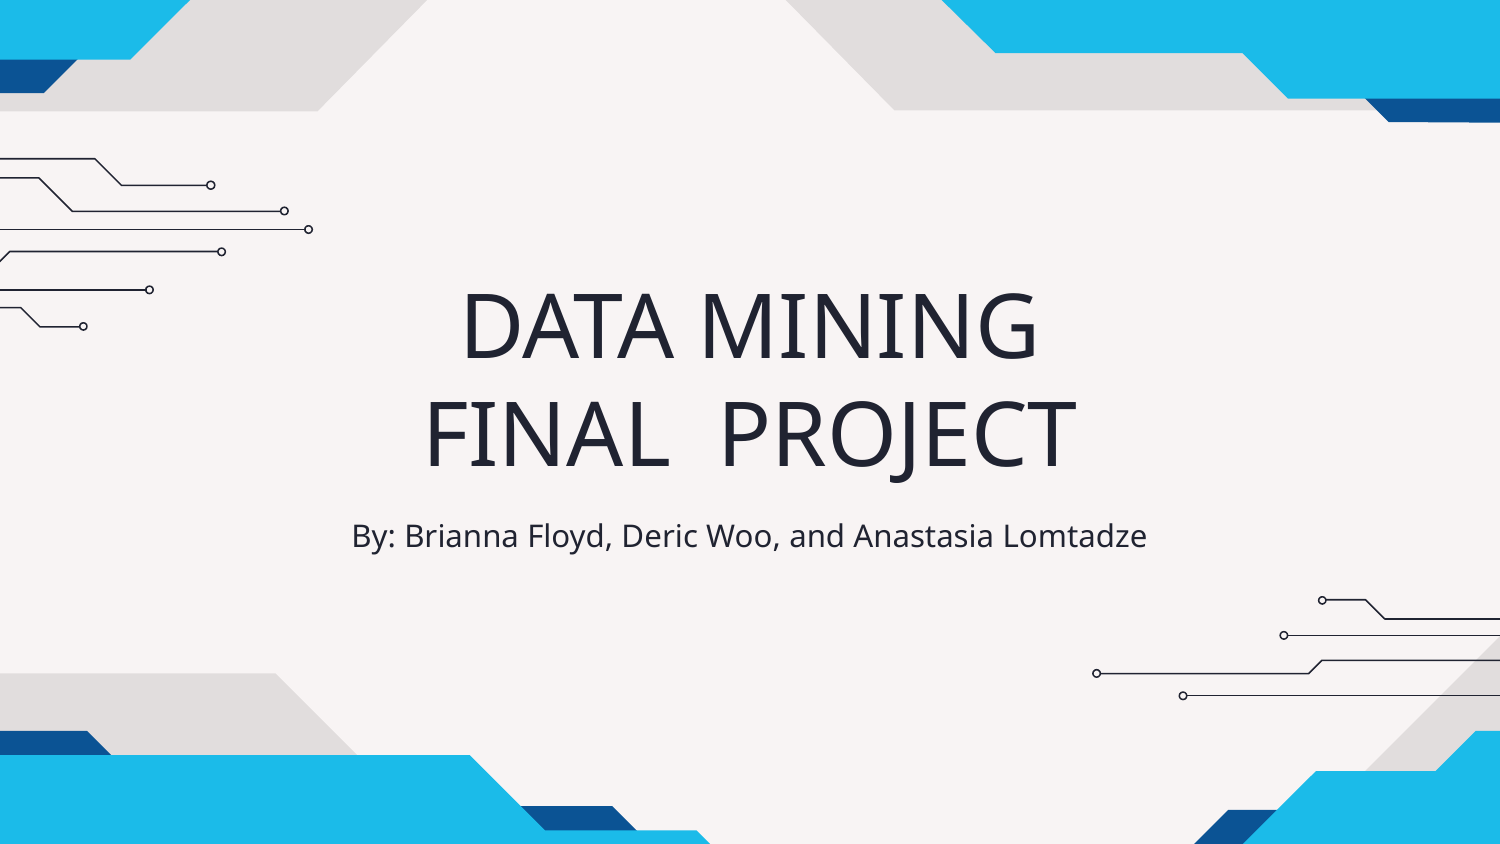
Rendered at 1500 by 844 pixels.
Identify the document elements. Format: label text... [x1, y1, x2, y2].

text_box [1092, 596, 1500, 700]
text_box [0, 158, 313, 331]
subtitle By: Brianna Floyd, Deric Woo, and Anastasia Lomtadze [228, 501, 1272, 566]
title DATA MINING FINAL PROJECT [228, 234, 1272, 500]
